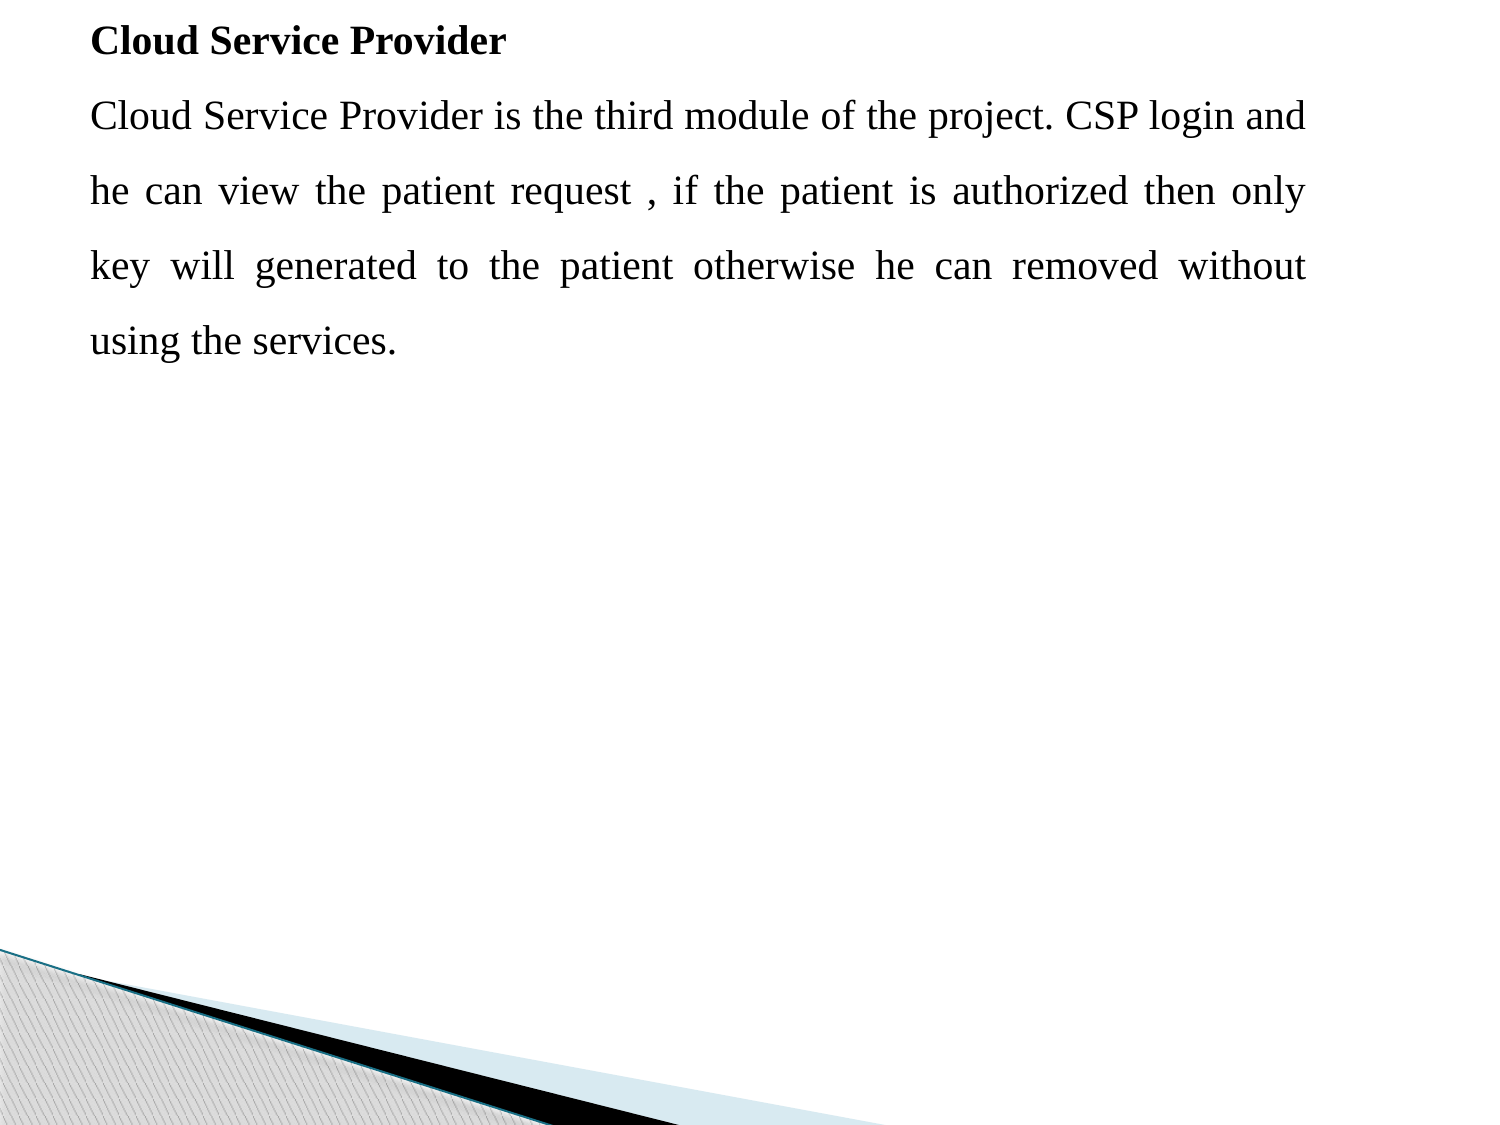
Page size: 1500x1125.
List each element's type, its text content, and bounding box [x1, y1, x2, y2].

text_box Cloud Service Provider Cloud Service Provider is the third module of the project. CSP login and he can view the patient request , if the patient is authorized then only key will generated to the patient otherwise he can removed without using the services. [75, 0, 1323, 370]
